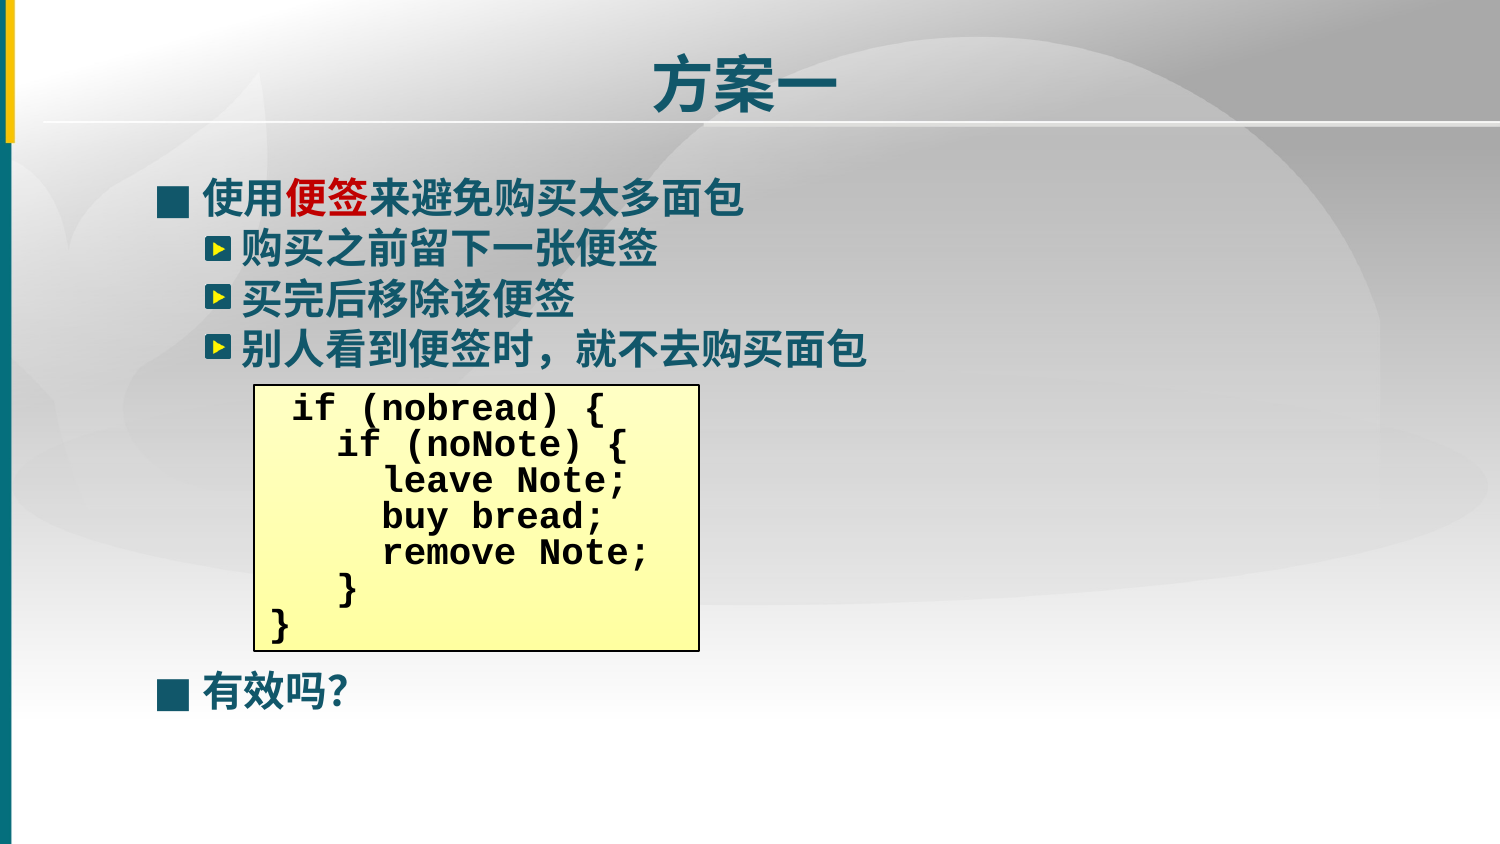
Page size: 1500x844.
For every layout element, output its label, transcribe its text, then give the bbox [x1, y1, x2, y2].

picture [0, 0, 1500, 844]
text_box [138, 657, 352, 729]
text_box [205, 265, 657, 314]
text_box if (nobread) { if (noNote) { leave Note; buy bread; remove Note; } } [254, 393, 700, 652]
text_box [138, 163, 798, 235]
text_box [205, 214, 727, 282]
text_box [205, 314, 938, 386]
text_box 方案一 [70, 37, 1421, 121]
